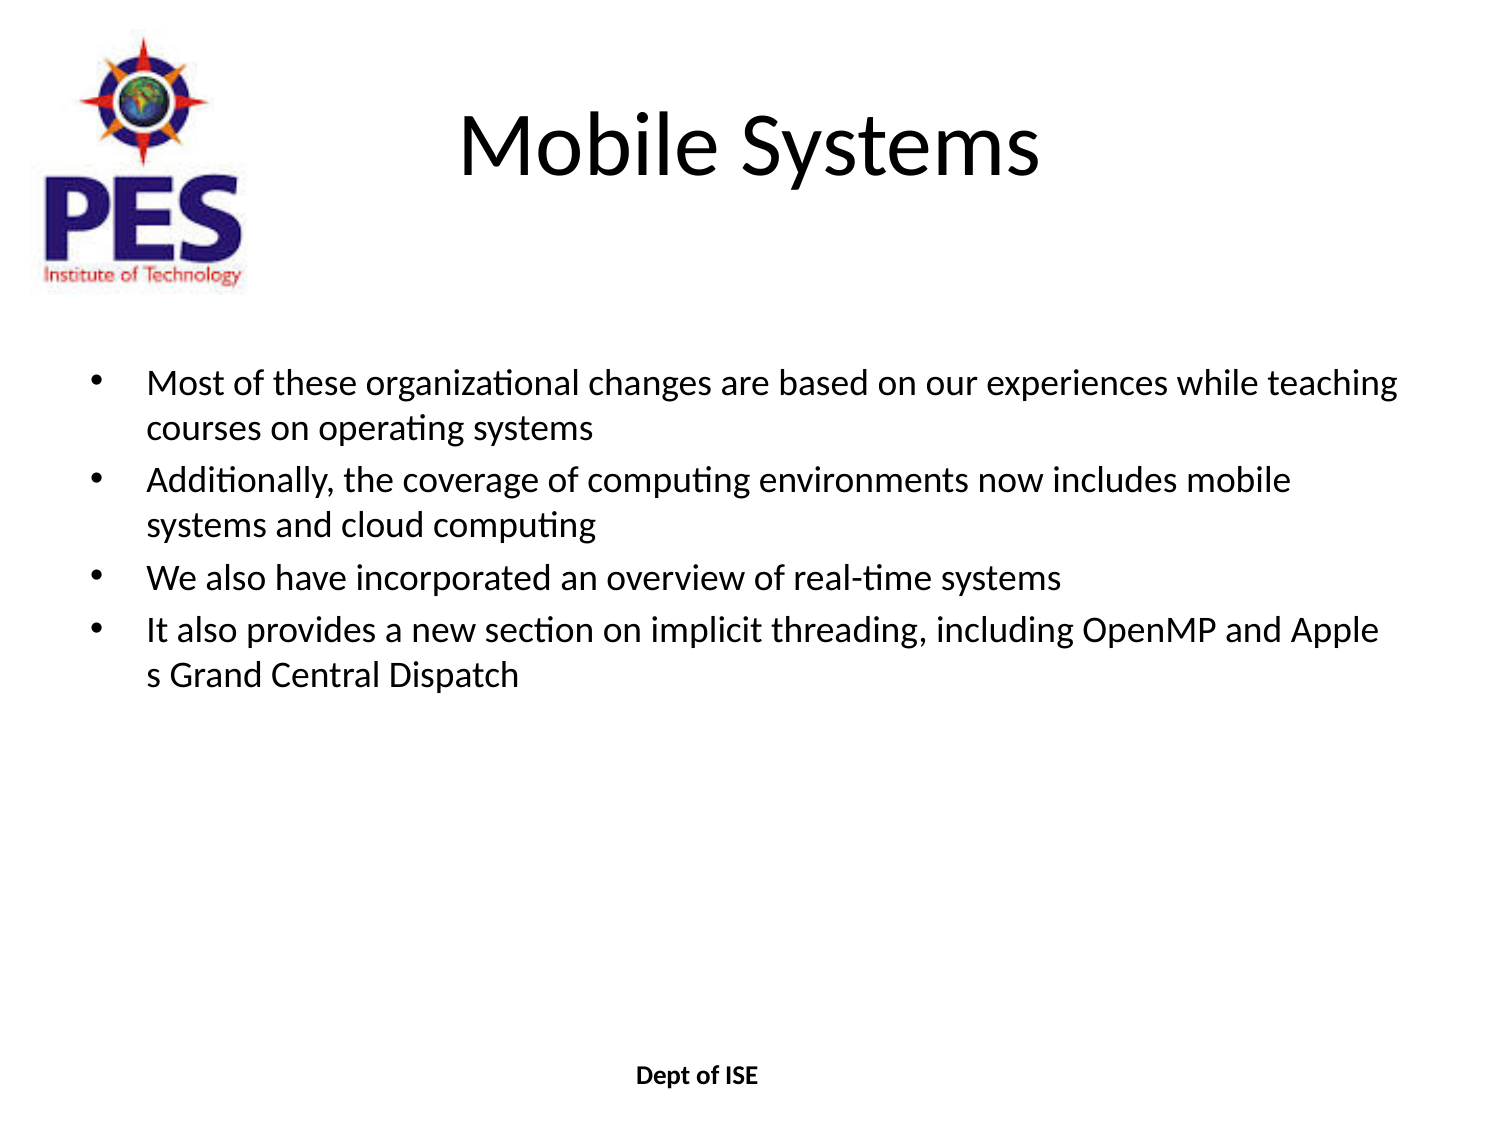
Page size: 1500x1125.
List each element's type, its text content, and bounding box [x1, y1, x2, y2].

title Mobile Systems [263, 45, 1425, 233]
picture [29, 29, 258, 295]
list Most of these organizational changes are based on our experiences while teaching courses on operating systems Additionally, the coverage of computing environments now includes mobile systems and cloud computing We also have incorporated an overview of real-time systems It also provides a new section on implicit threading, including OpenMP and Apple s Grand Central Dispatch [75, 262, 1425, 1005]
text_box Dept of ISE [621, 1004, 774, 1098]
